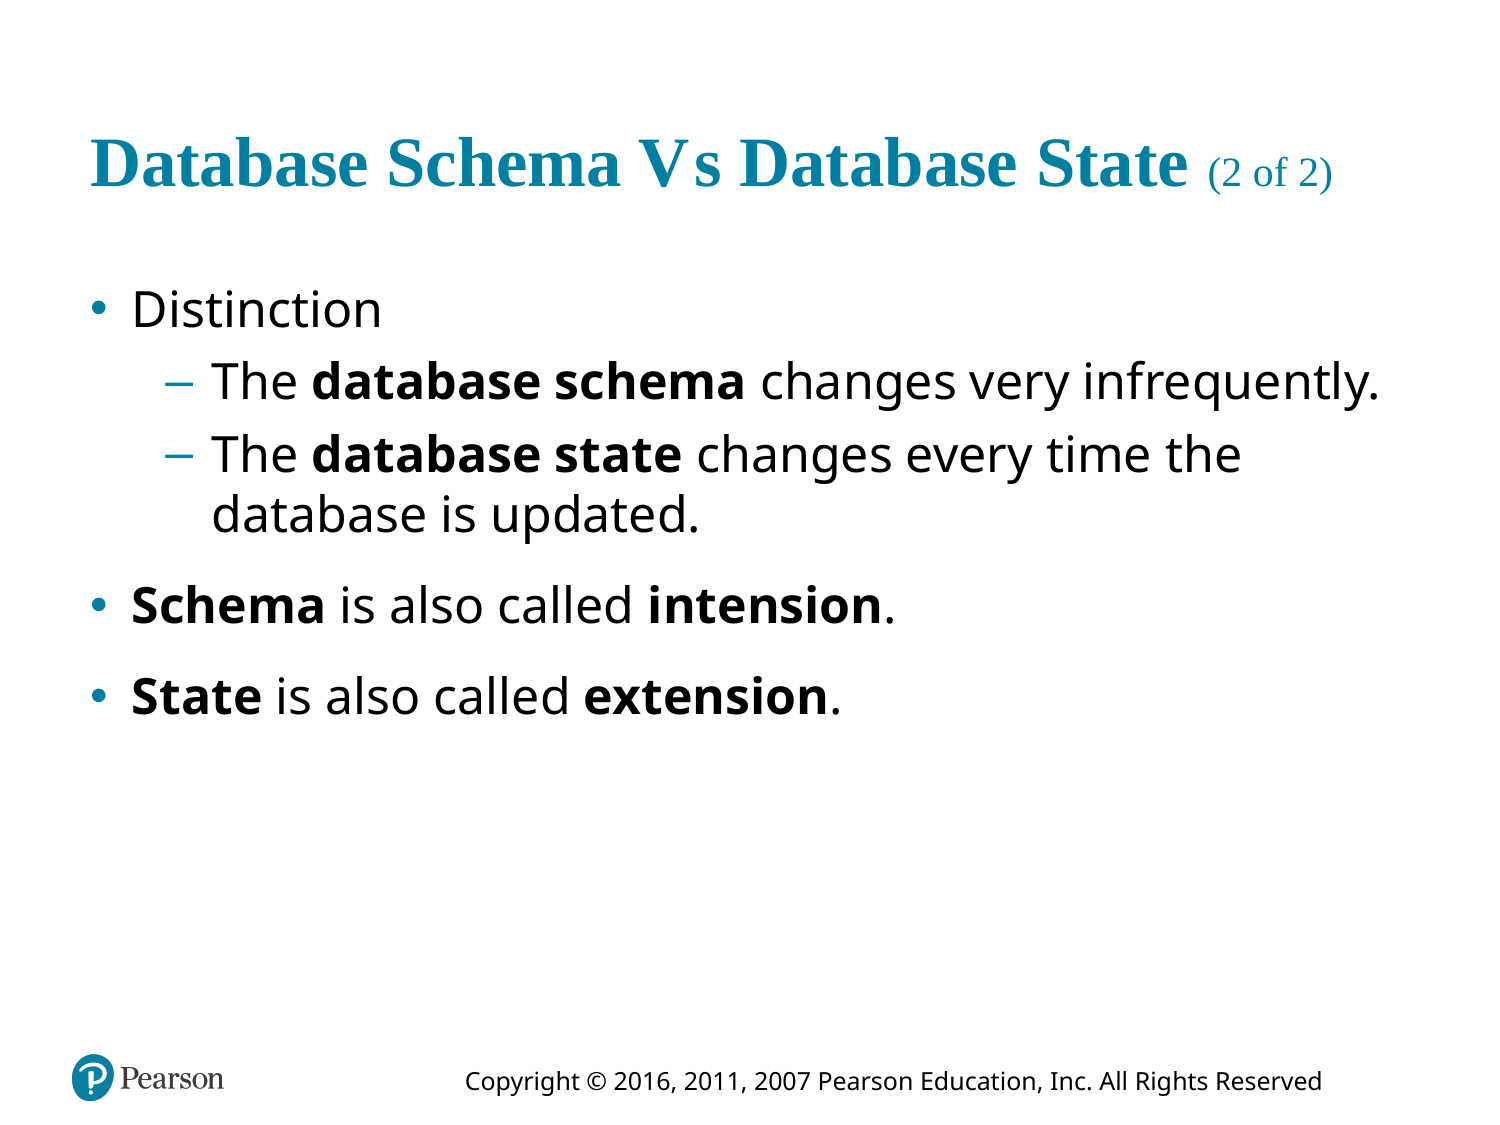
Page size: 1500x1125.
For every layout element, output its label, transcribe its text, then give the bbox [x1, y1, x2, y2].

picture [98, 1054, 224, 1101]
list Distinction The database schema changes very infrequently. The database state changes every time the database is updated. Schema is also called intension. State is also called extension. [75, 262, 1425, 760]
picture [72, 1054, 88, 1070]
picture [72, 1087, 83, 1101]
title Database Schema Versus Database State (2 of 2) [75, 35, 1425, 216]
picture [80, 1063, 106, 1088]
